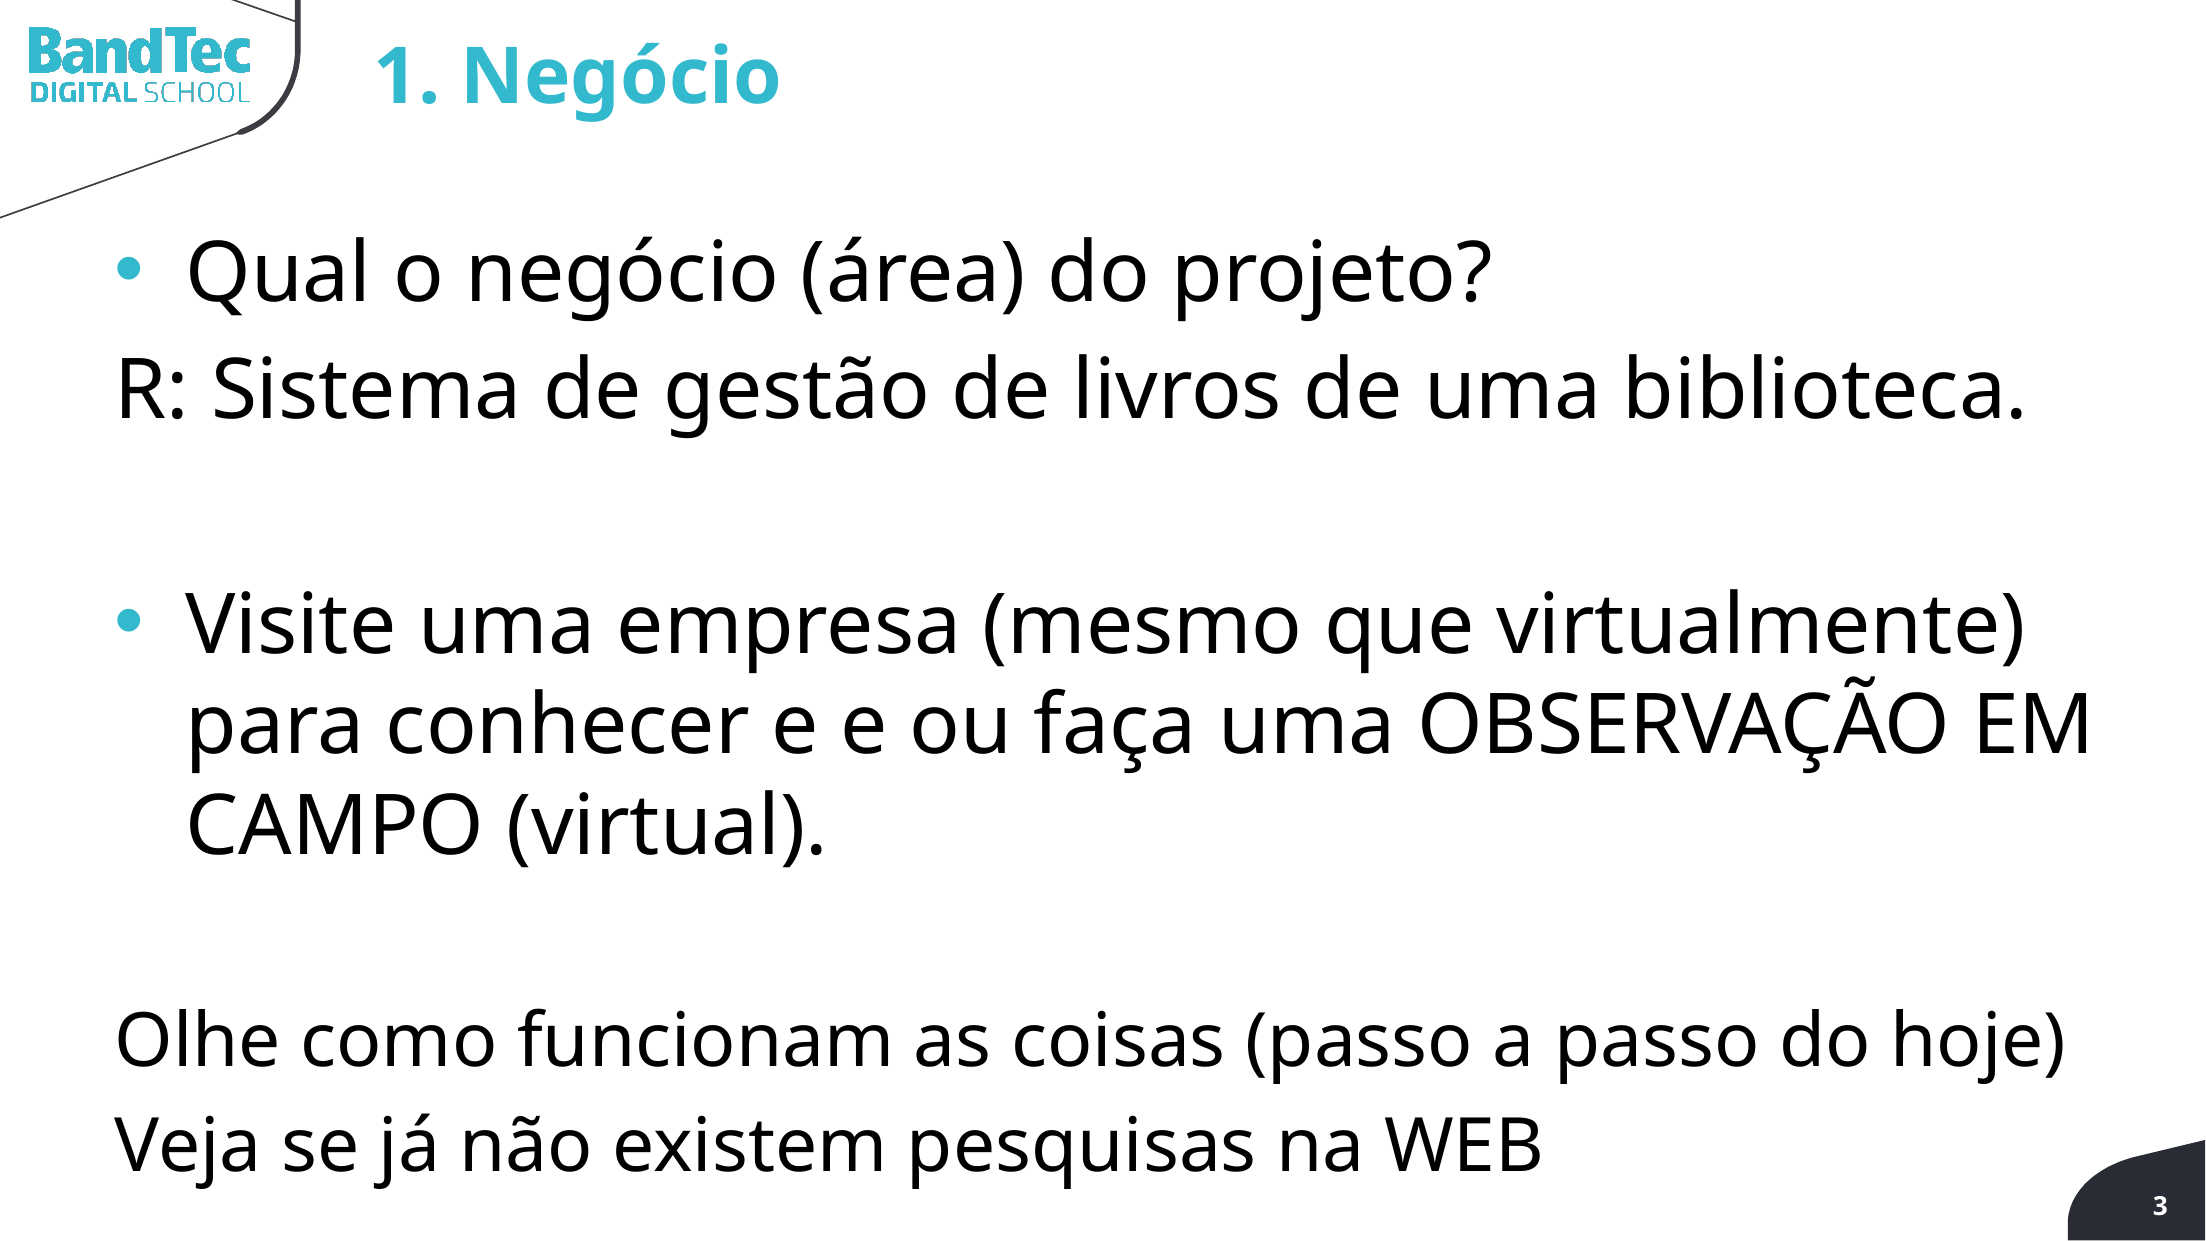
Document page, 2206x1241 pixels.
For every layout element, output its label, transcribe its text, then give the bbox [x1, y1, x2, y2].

list 1. Negócio [358, 17, 2128, 144]
picture [29, 27, 250, 110]
slide_number 3 [2067, 1186, 2172, 1223]
list Qual o negócio (área) do projeto? R: Sistema de gestão de livros de uma biblioteca. Visite uma empresa (mesmo que virtualmente) para conhecer e e ou faça uma OBSERVAÇÃO EM CAMPO (virtual). Olhe como funcionam as coisas (passo a passo do hoje) Veja se já não existem pesquisas na WEB [100, 209, 2143, 754]
